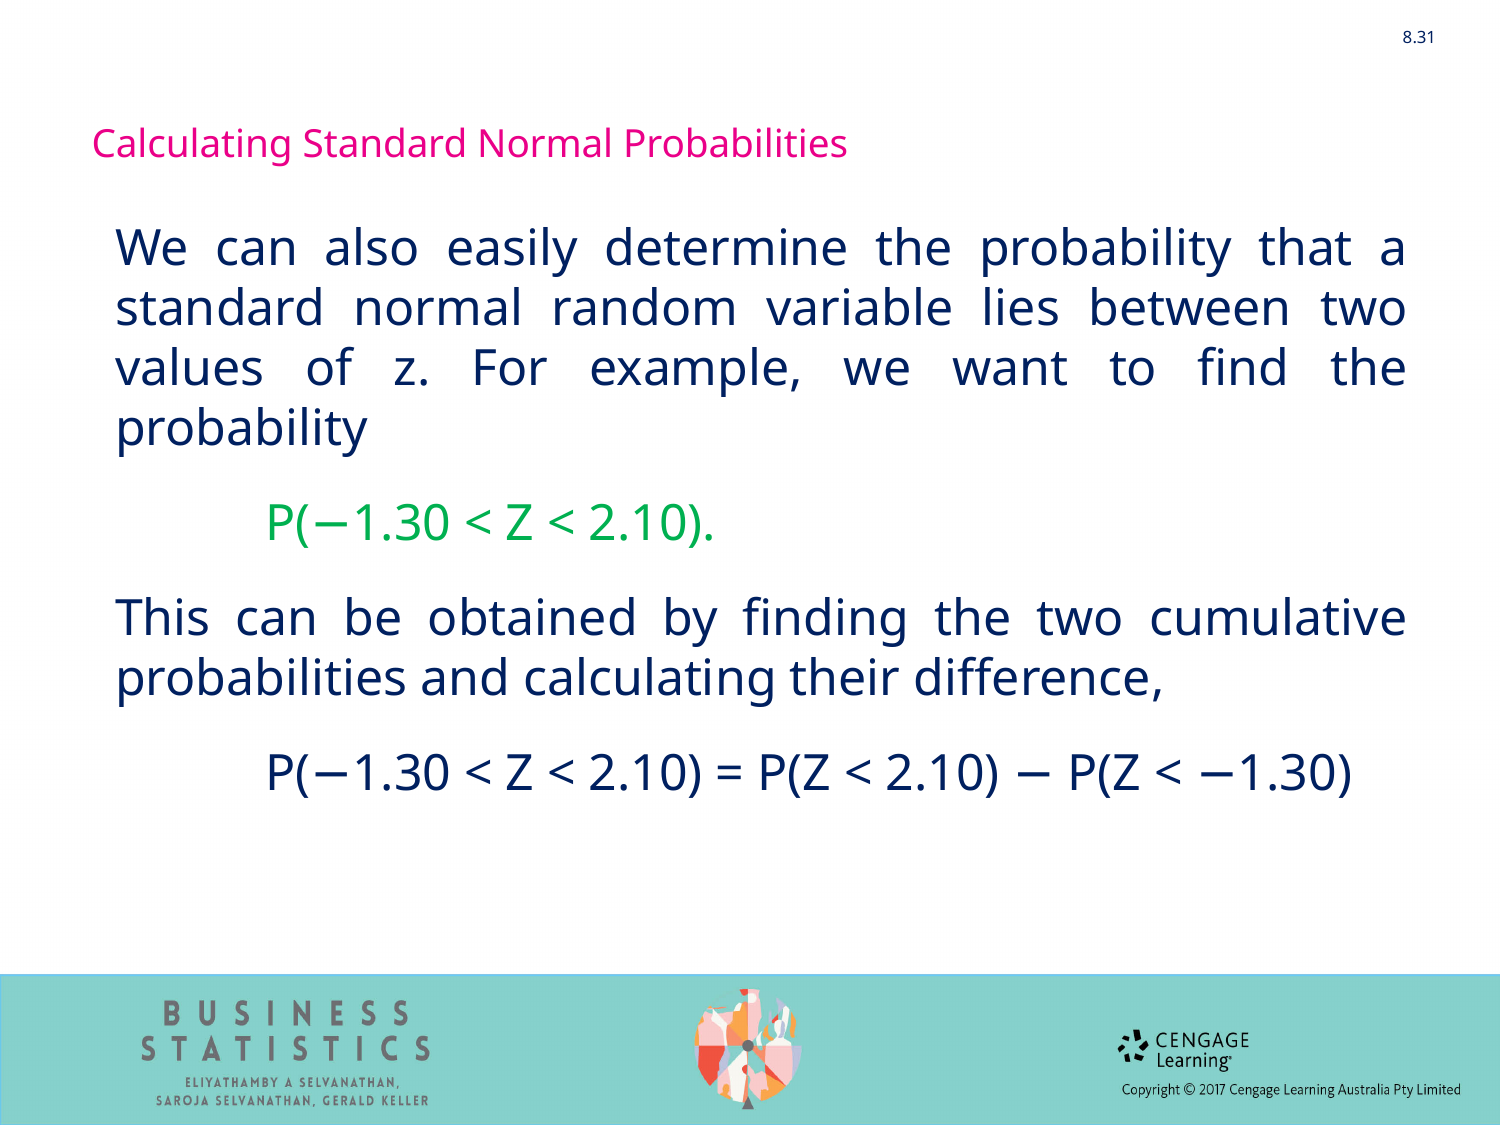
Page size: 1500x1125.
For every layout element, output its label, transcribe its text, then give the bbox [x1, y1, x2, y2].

list We can also easily determine the probability that a standard normal random variable lies between two values of z. For example, we want to find the probability P(−1.30 < Z < 2.10). This can be obtained by finding the two cumulative probabilities and calculating their difference, P(−1.30 < Z < 2.10) = P(Z < 2.10) − P(Z < −1.30) [100, 207, 1424, 837]
picture [0, 0, 1500, 1125]
text_box Calculating Standard Normal Probabilities [76, 70, 1400, 173]
slide_number 8.31 [1387, 0, 1500, 55]
